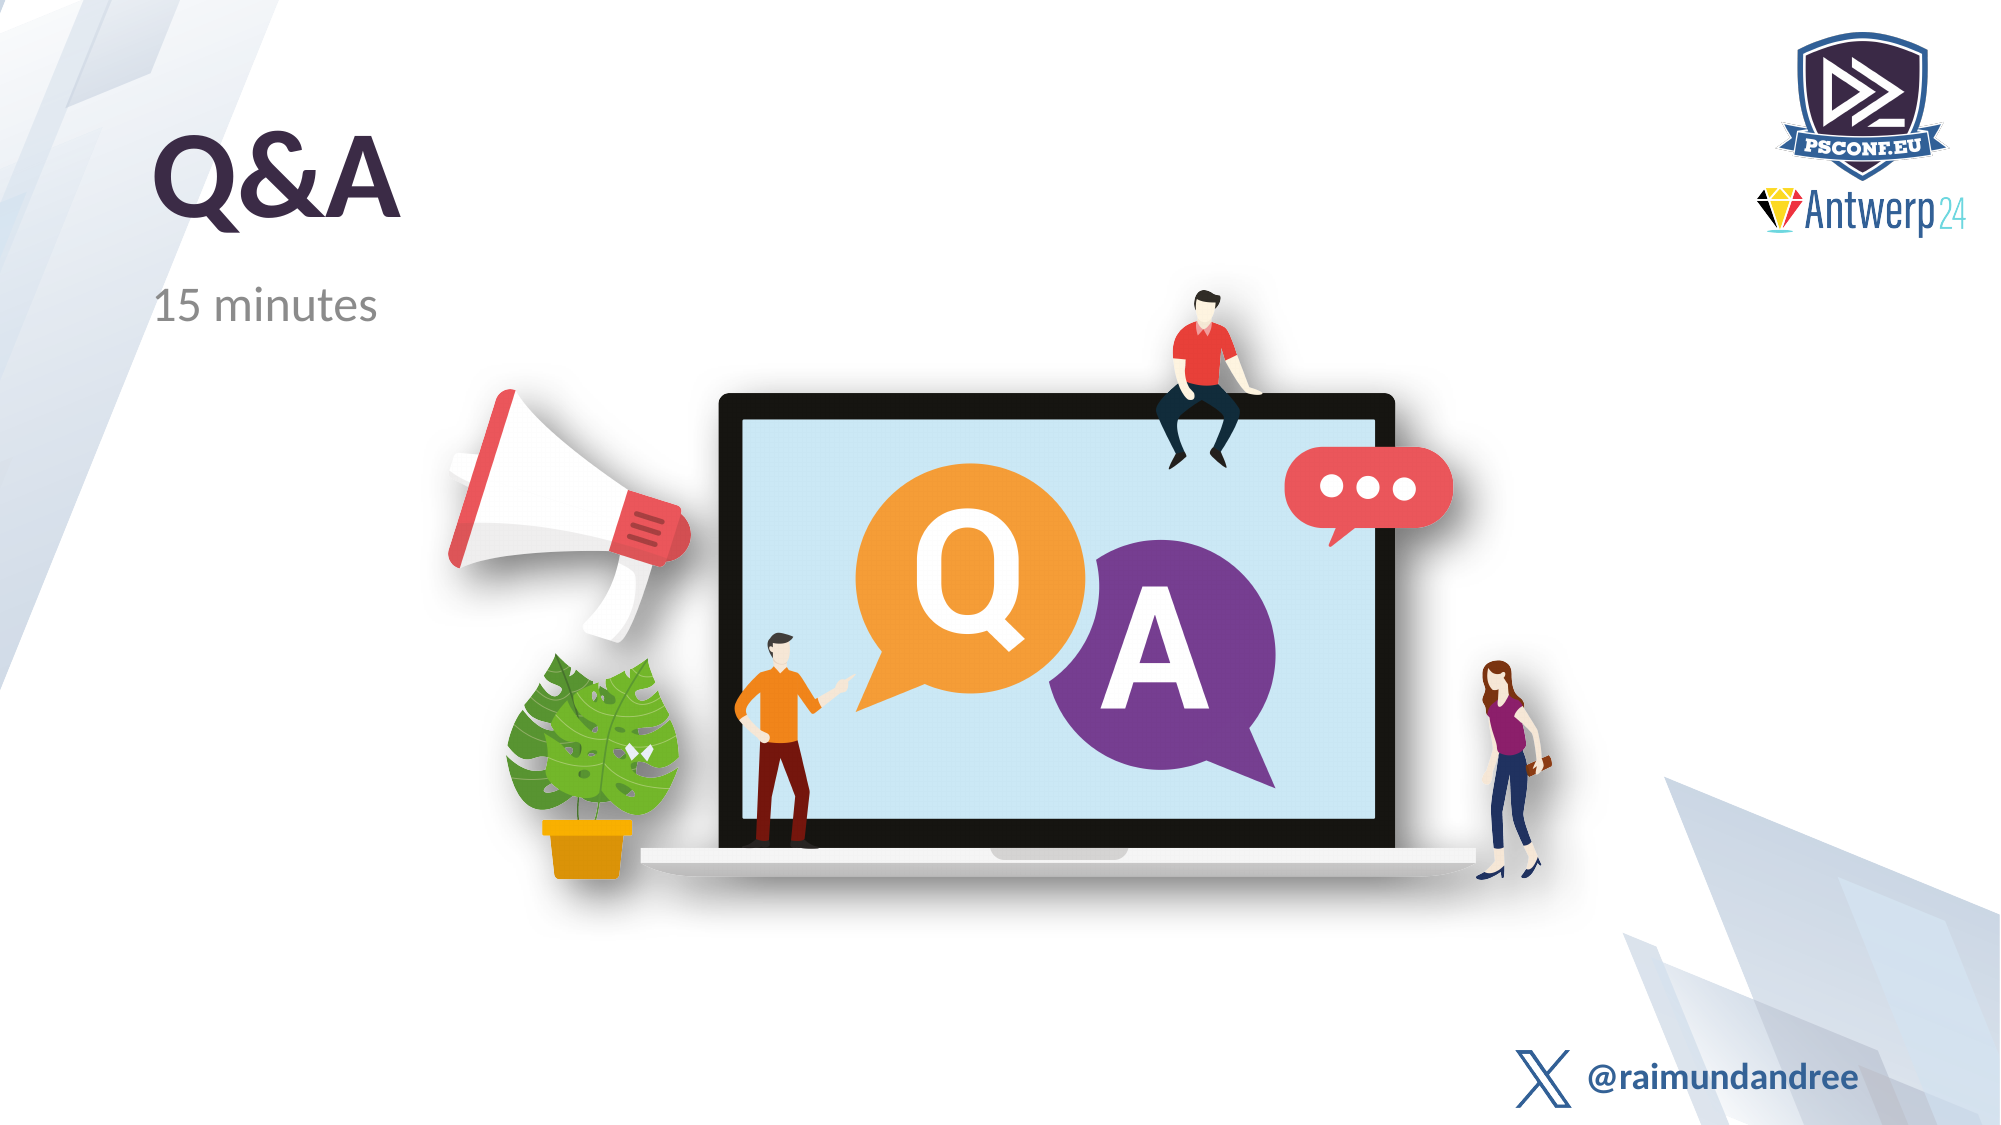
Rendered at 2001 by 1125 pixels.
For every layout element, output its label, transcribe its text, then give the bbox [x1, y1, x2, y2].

text_box Q&A [136, 86, 1862, 252]
picture [0, 0, 2000, 1125]
text_box 15 minutes [136, 271, 1862, 518]
